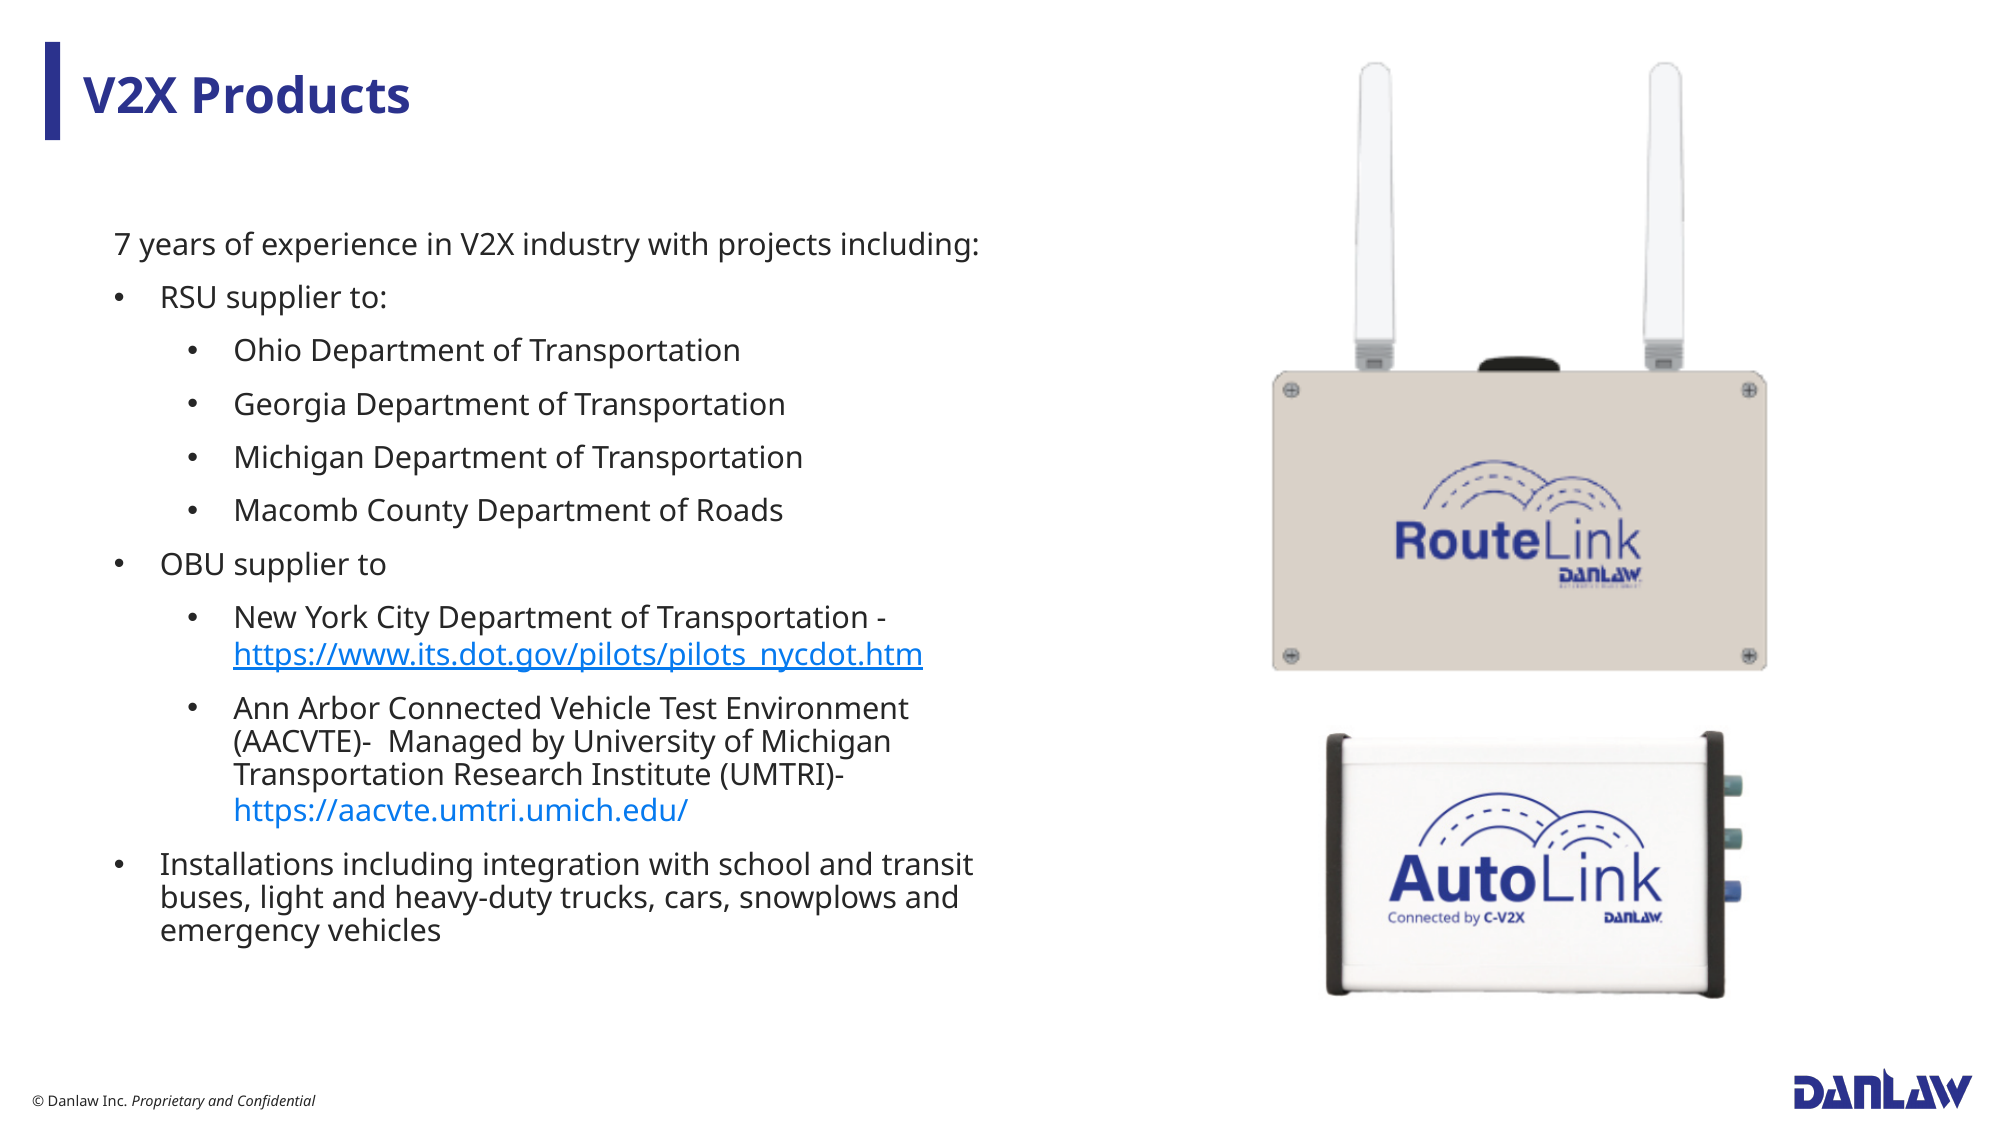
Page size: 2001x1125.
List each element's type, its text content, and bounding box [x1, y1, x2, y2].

title V2X Products [68, 41, 869, 153]
picture [1793, 1067, 1973, 1110]
picture [1265, 56, 1787, 676]
text_box 7 years of experience in V2X industry with projects including: RSU supplier to: Ohio Department of Transportation Georgia Department of Transportation Michigan Department of Transportation Macomb County Department of Roads OBU supplier to New York City Department of Transportation - https://www.its.dot.gov/pilots/pilots_nycdot.htm Ann Arbor Connected Vehicle Test Environment (AACVTE)- Managed by University of Michigan Transportation Research Institute (UMTRI)- https://aacvte.umtri.umich.edu/ Installations including integration with school and transit buses, light and heavy-duty trucks, cars, snowplows and emergency vehicles [99, 221, 1000, 991]
picture [1310, 706, 1761, 1025]
